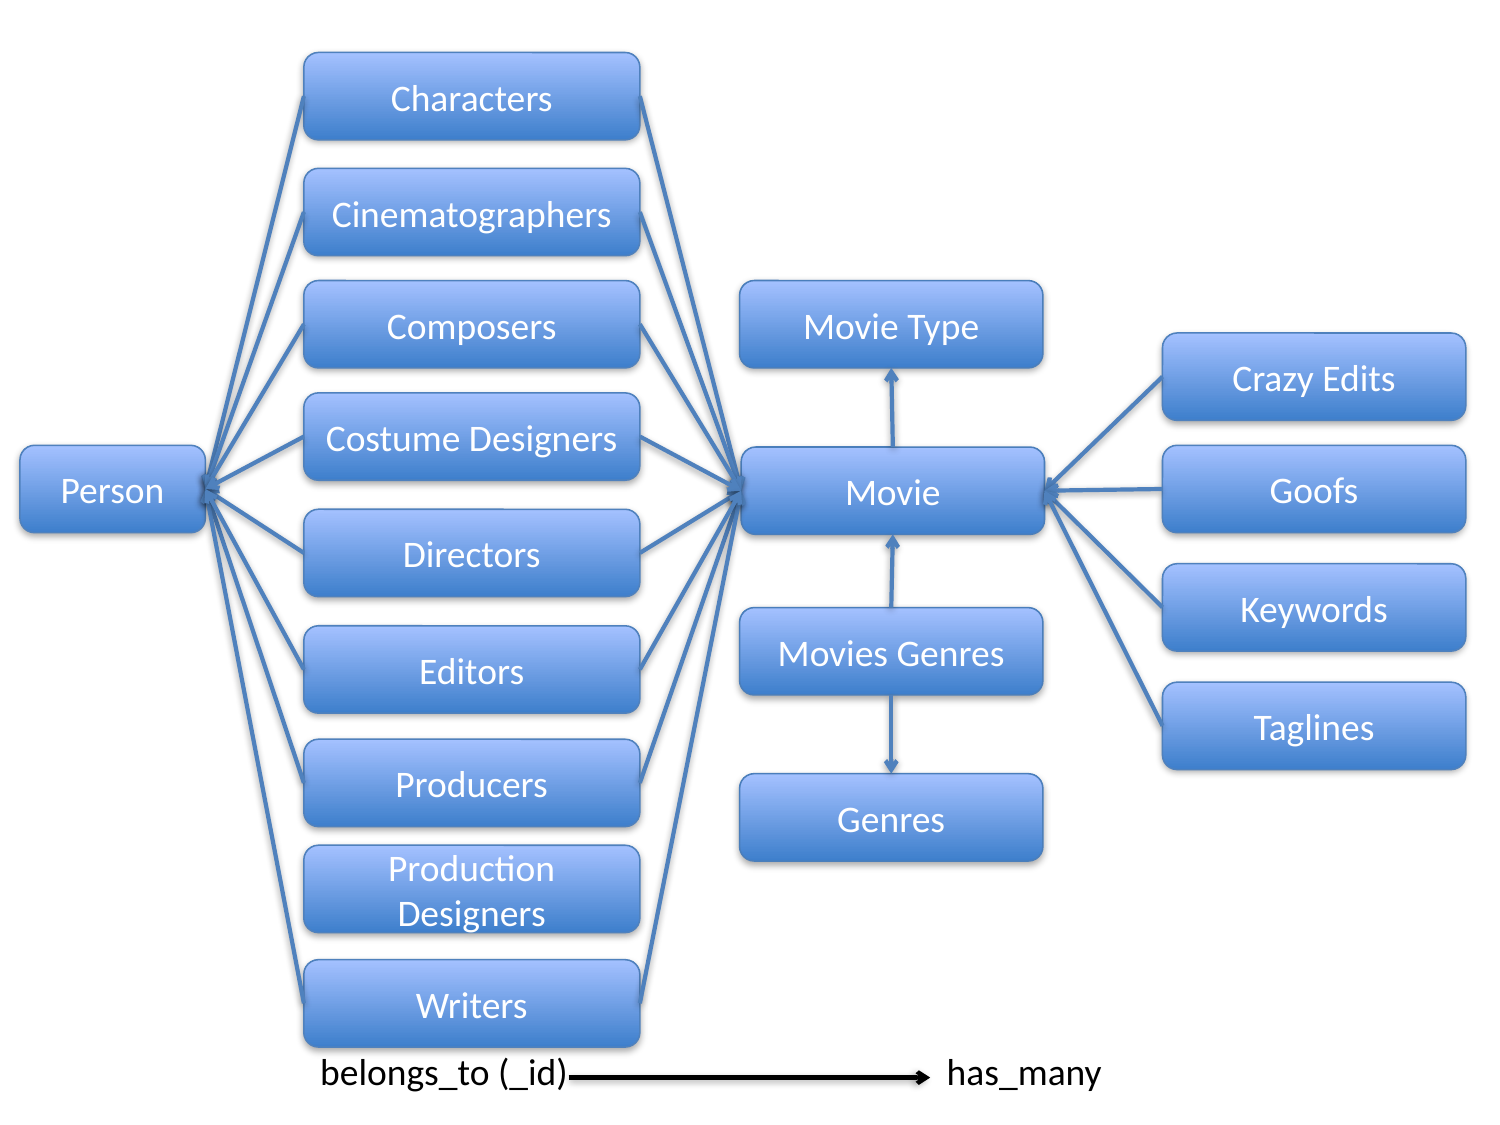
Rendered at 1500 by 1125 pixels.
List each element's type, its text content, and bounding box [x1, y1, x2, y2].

text_box Taglines [1161, 681, 1467, 771]
text_box Production Designers [310, 844, 634, 934]
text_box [639, 436, 742, 490]
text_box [639, 211, 742, 323]
text_box Movie [748, 446, 1039, 536]
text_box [205, 436, 305, 488]
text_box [205, 677, 305, 1004]
text_box Keywords [1167, 562, 1467, 652]
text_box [639, 676, 742, 1004]
text_box Crazy Edits [1161, 332, 1467, 422]
text_box belongs_to (_id) [305, 1051, 583, 1101]
text_box Movies Genres [747, 606, 1039, 696]
text_box Person [19, 444, 198, 534]
text_box Writers [303, 958, 641, 1048]
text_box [205, 323, 305, 435]
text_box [1044, 376, 1163, 488]
text_box Producers [310, 738, 634, 828]
text_box Goofs [1167, 444, 1467, 534]
text_box has_many [931, 1040, 1117, 1101]
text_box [639, 490, 742, 670]
text_box Cinematographers [310, 167, 634, 257]
text_box Composers [310, 279, 633, 369]
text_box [205, 211, 305, 323]
text_box Movie Type [747, 279, 1044, 369]
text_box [205, 488, 305, 670]
text_box Genres [746, 772, 1044, 862]
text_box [639, 323, 742, 435]
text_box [639, 95, 742, 211]
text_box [1044, 490, 1163, 726]
text_box Costume Designers [311, 392, 633, 482]
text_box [205, 95, 305, 211]
text_box Characters [303, 51, 641, 141]
text_box Editors [310, 624, 633, 714]
text_box Directors [311, 508, 633, 598]
